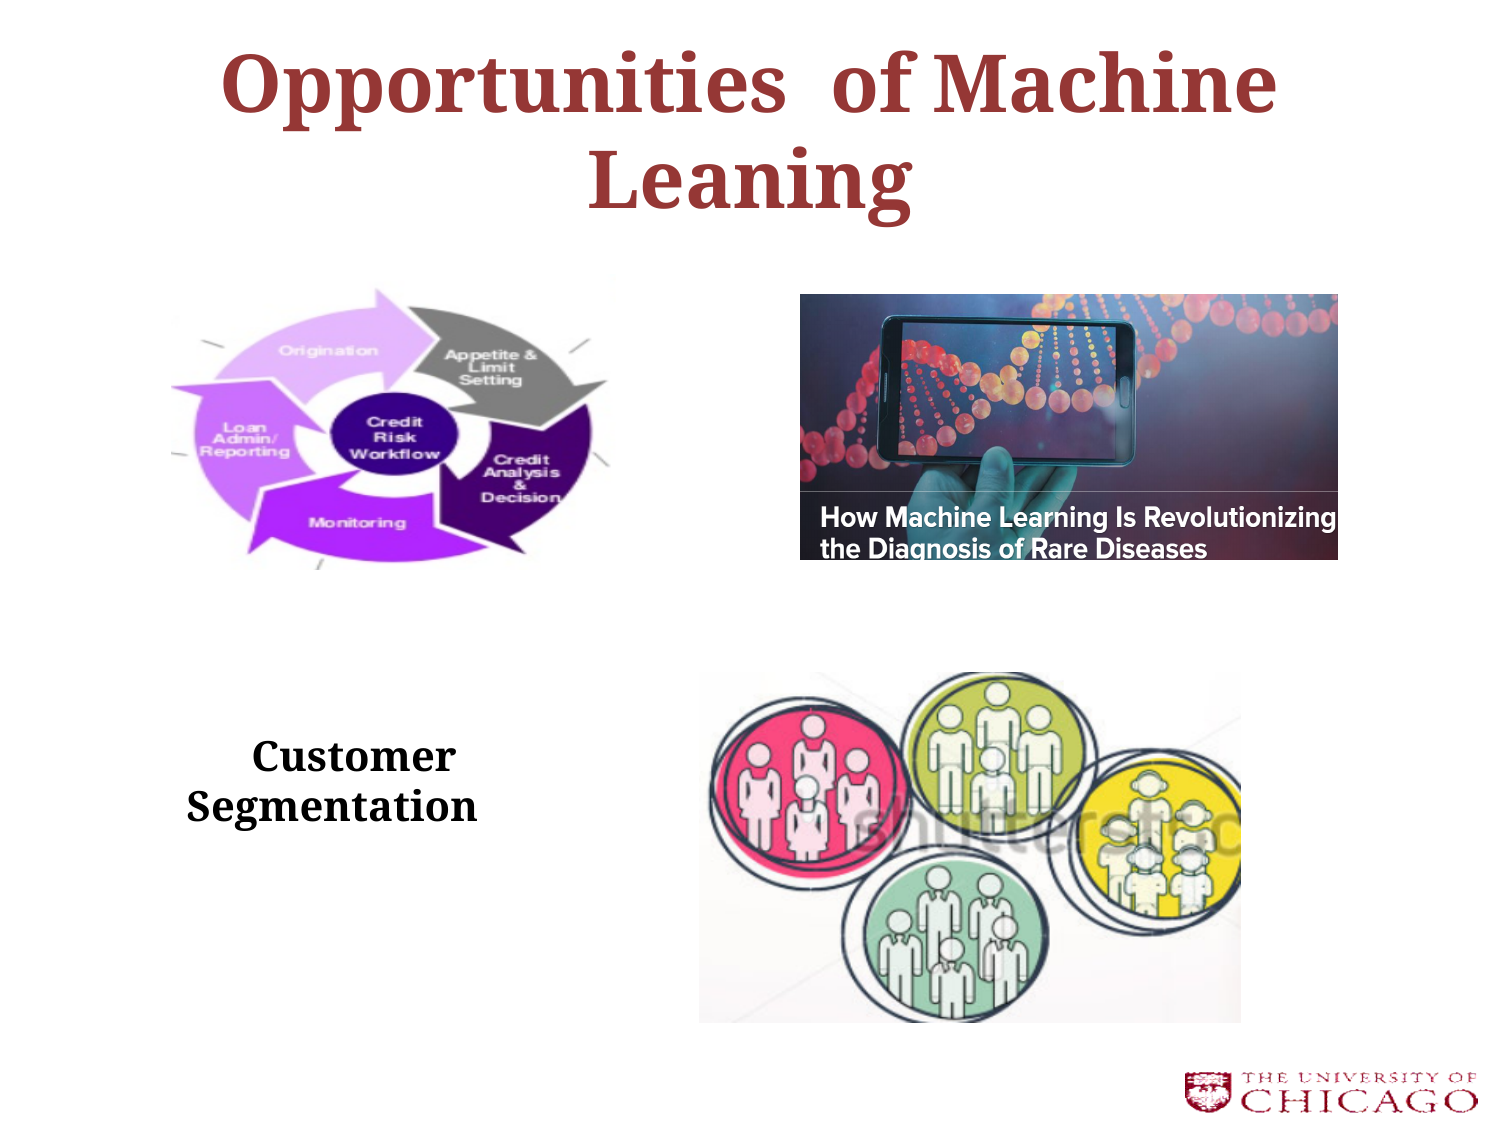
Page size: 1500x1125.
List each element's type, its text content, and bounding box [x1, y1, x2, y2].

picture [799, 294, 1338, 560]
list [171, 274, 616, 570]
text_box Customer Segmentation [171, 672, 697, 838]
title Opportunities of Machine Leaning [75, 24, 1425, 233]
picture [699, 672, 1241, 1023]
picture [1185, 1071, 1478, 1114]
